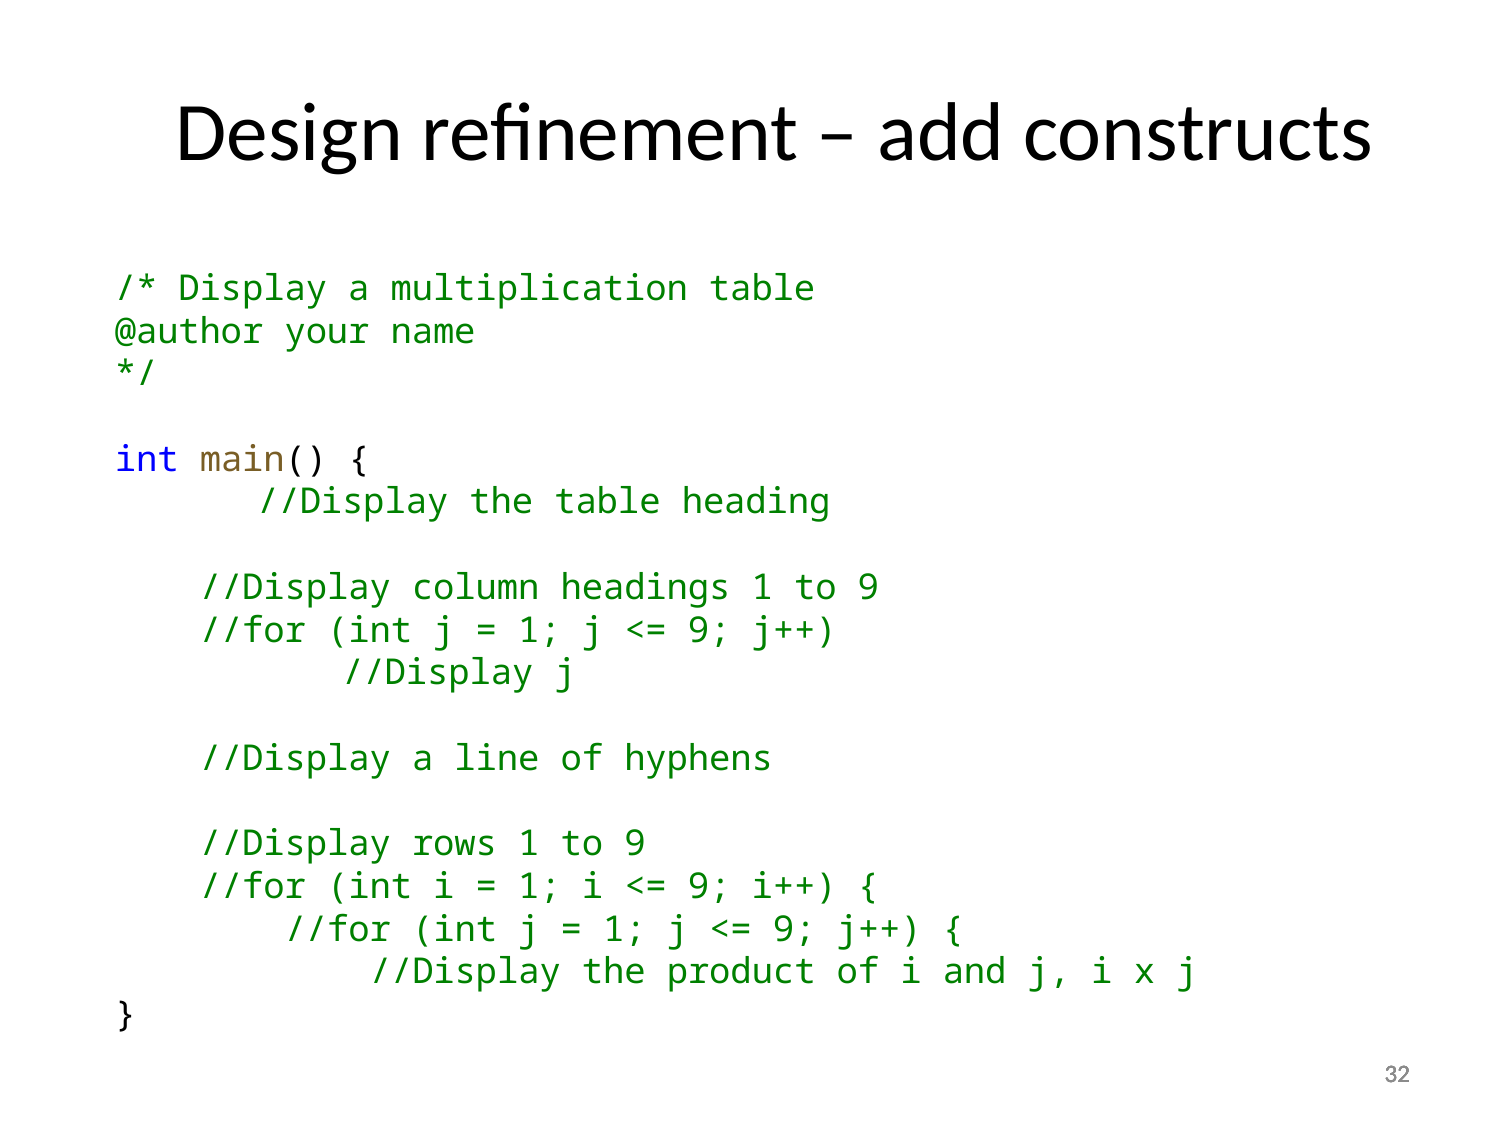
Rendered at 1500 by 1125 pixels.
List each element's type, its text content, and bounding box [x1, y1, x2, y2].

text_box Design refinement – add constructs [99, 70, 1450, 258]
text_box /* Display a multiplication table @author your name */ int main() { //Display the table heading //Display column headings 1 to 9 //for (int j = 1; j <= 9; j++) //Display j //Display a line of hyphens //Display rows 1 to 9 //for (int i = 1; i <= 9; i++) { //for (int j = 1; j <= 9; j++) { //Display the product of i and j, i x j } [99, 257, 1425, 1043]
text_box 32 [1074, 1043, 1425, 1103]
